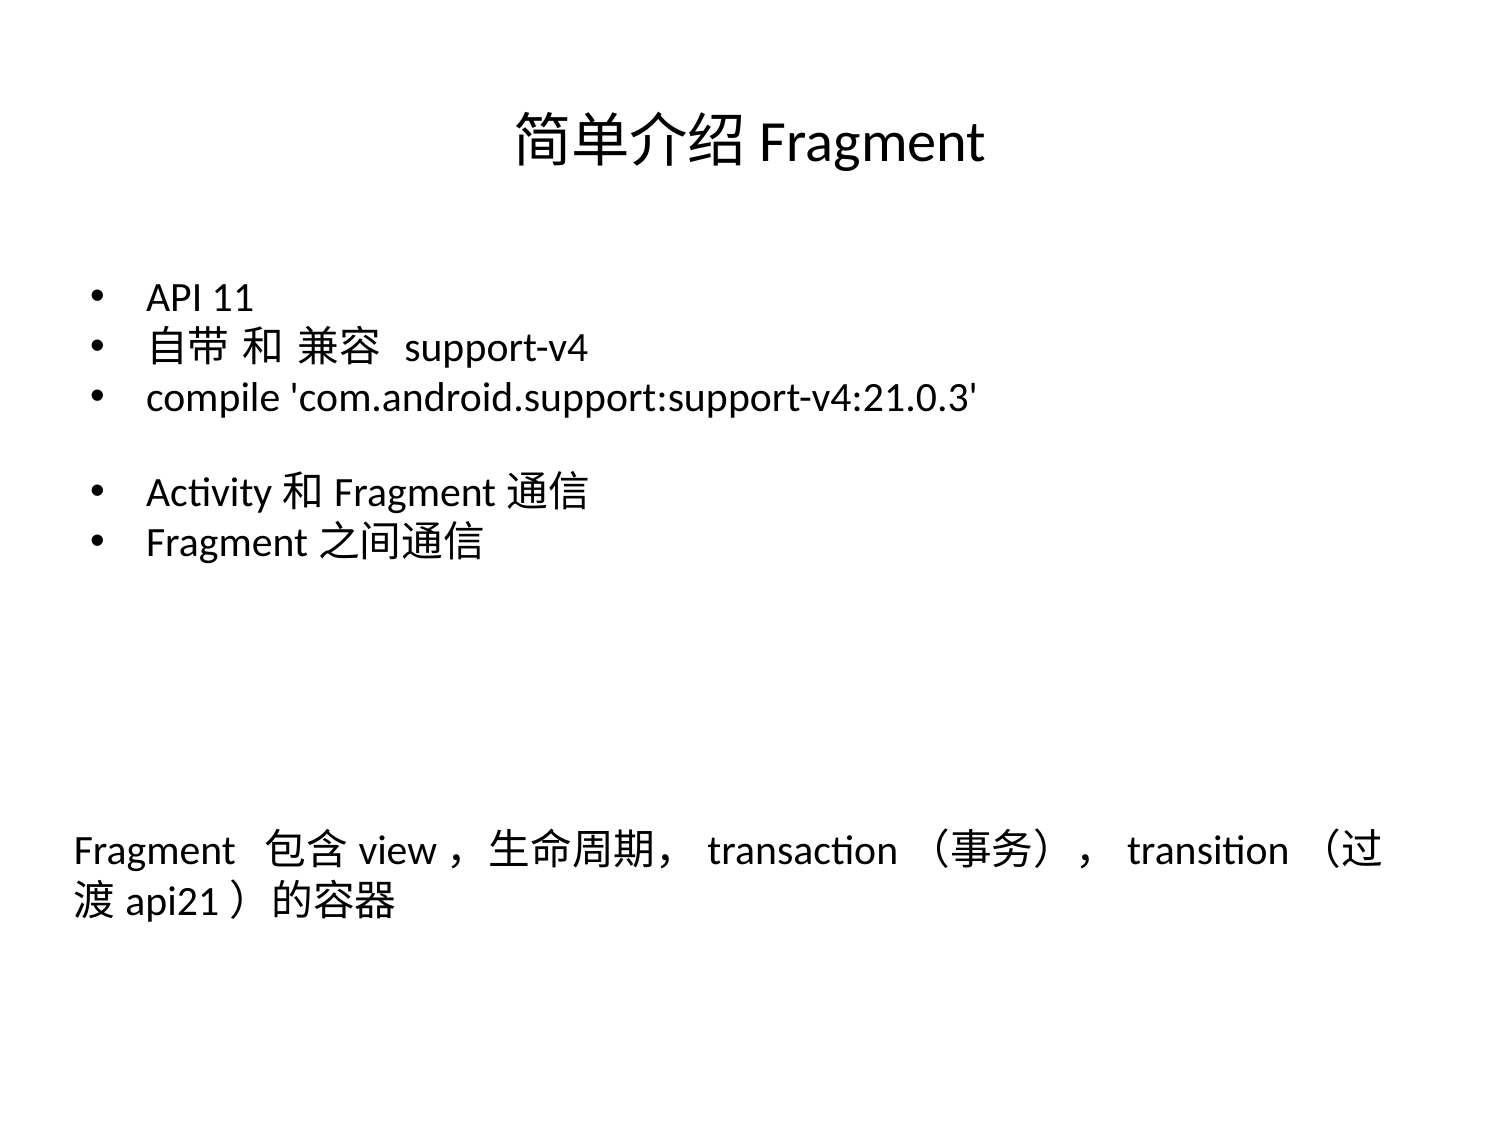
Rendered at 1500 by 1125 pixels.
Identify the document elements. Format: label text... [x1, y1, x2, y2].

text_box Fragment 包含view，生命周期，transaction（事务），transition（过渡api21）的容器 [58, 815, 1417, 941]
text_box API 11 自带 和 兼容 support-v4 compile 'com.android.support:support-v4:21.0.3' Activity和Fragment通信 Fragment之间通信 [74, 262, 1425, 1005]
text_box 简单介绍Fragment [74, 45, 1425, 233]
